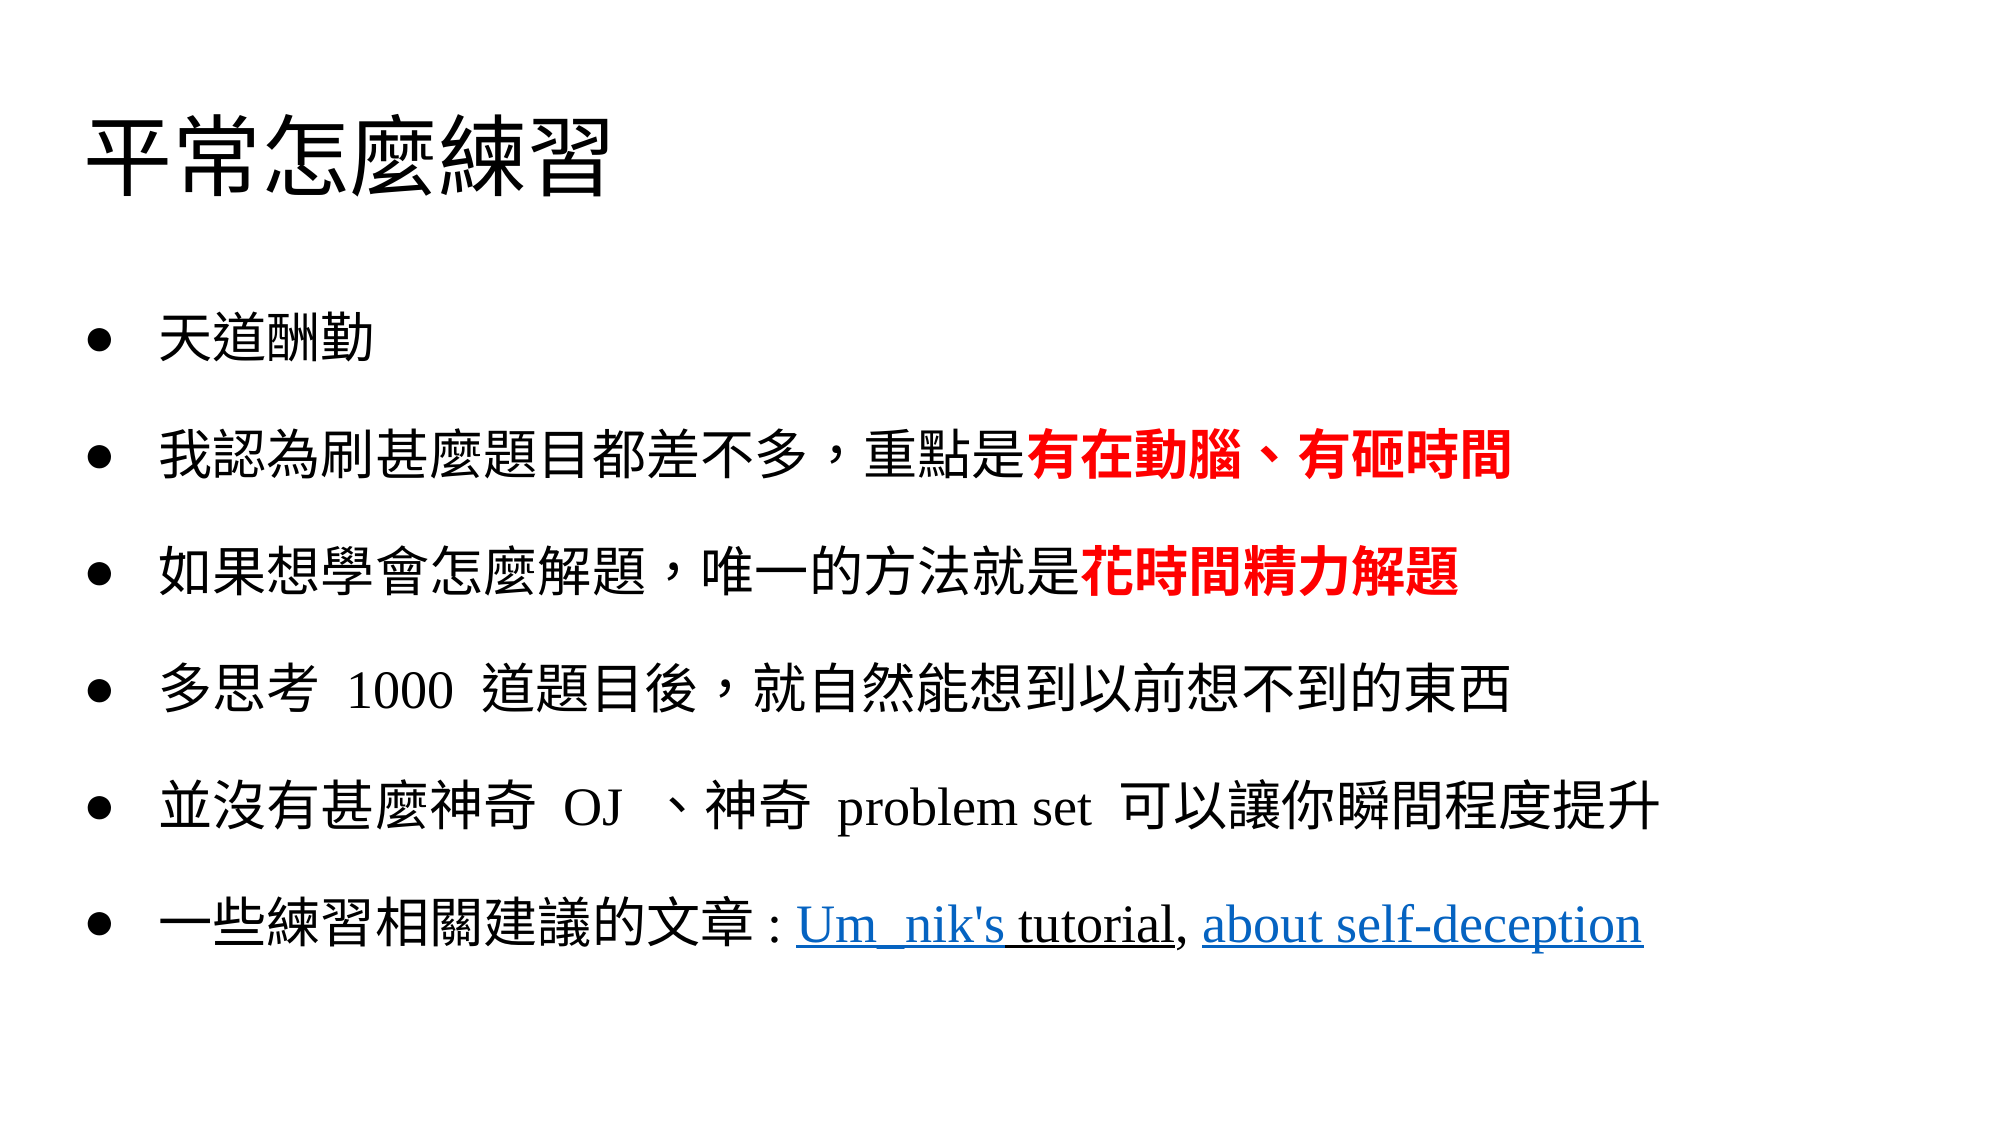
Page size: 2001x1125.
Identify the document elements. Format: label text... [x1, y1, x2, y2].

title 平常怎麼練習 [68, 97, 1932, 223]
list 天道酬勤 我認為刷甚麼題目都差不多，重點是有在動腦、有砸時間 如果想學會怎麼解題，唯一的方法就是花時間精力解題 多思考 1000 道題目後，就自然能想到以前想不到的東西 並沒有甚麼神奇 OJ 、神奇 problem set 可以讓你瞬間程度提升 一些練習相關建議的文章: Um_nik's tutorial, about self-deception [68, 295, 1932, 1000]
